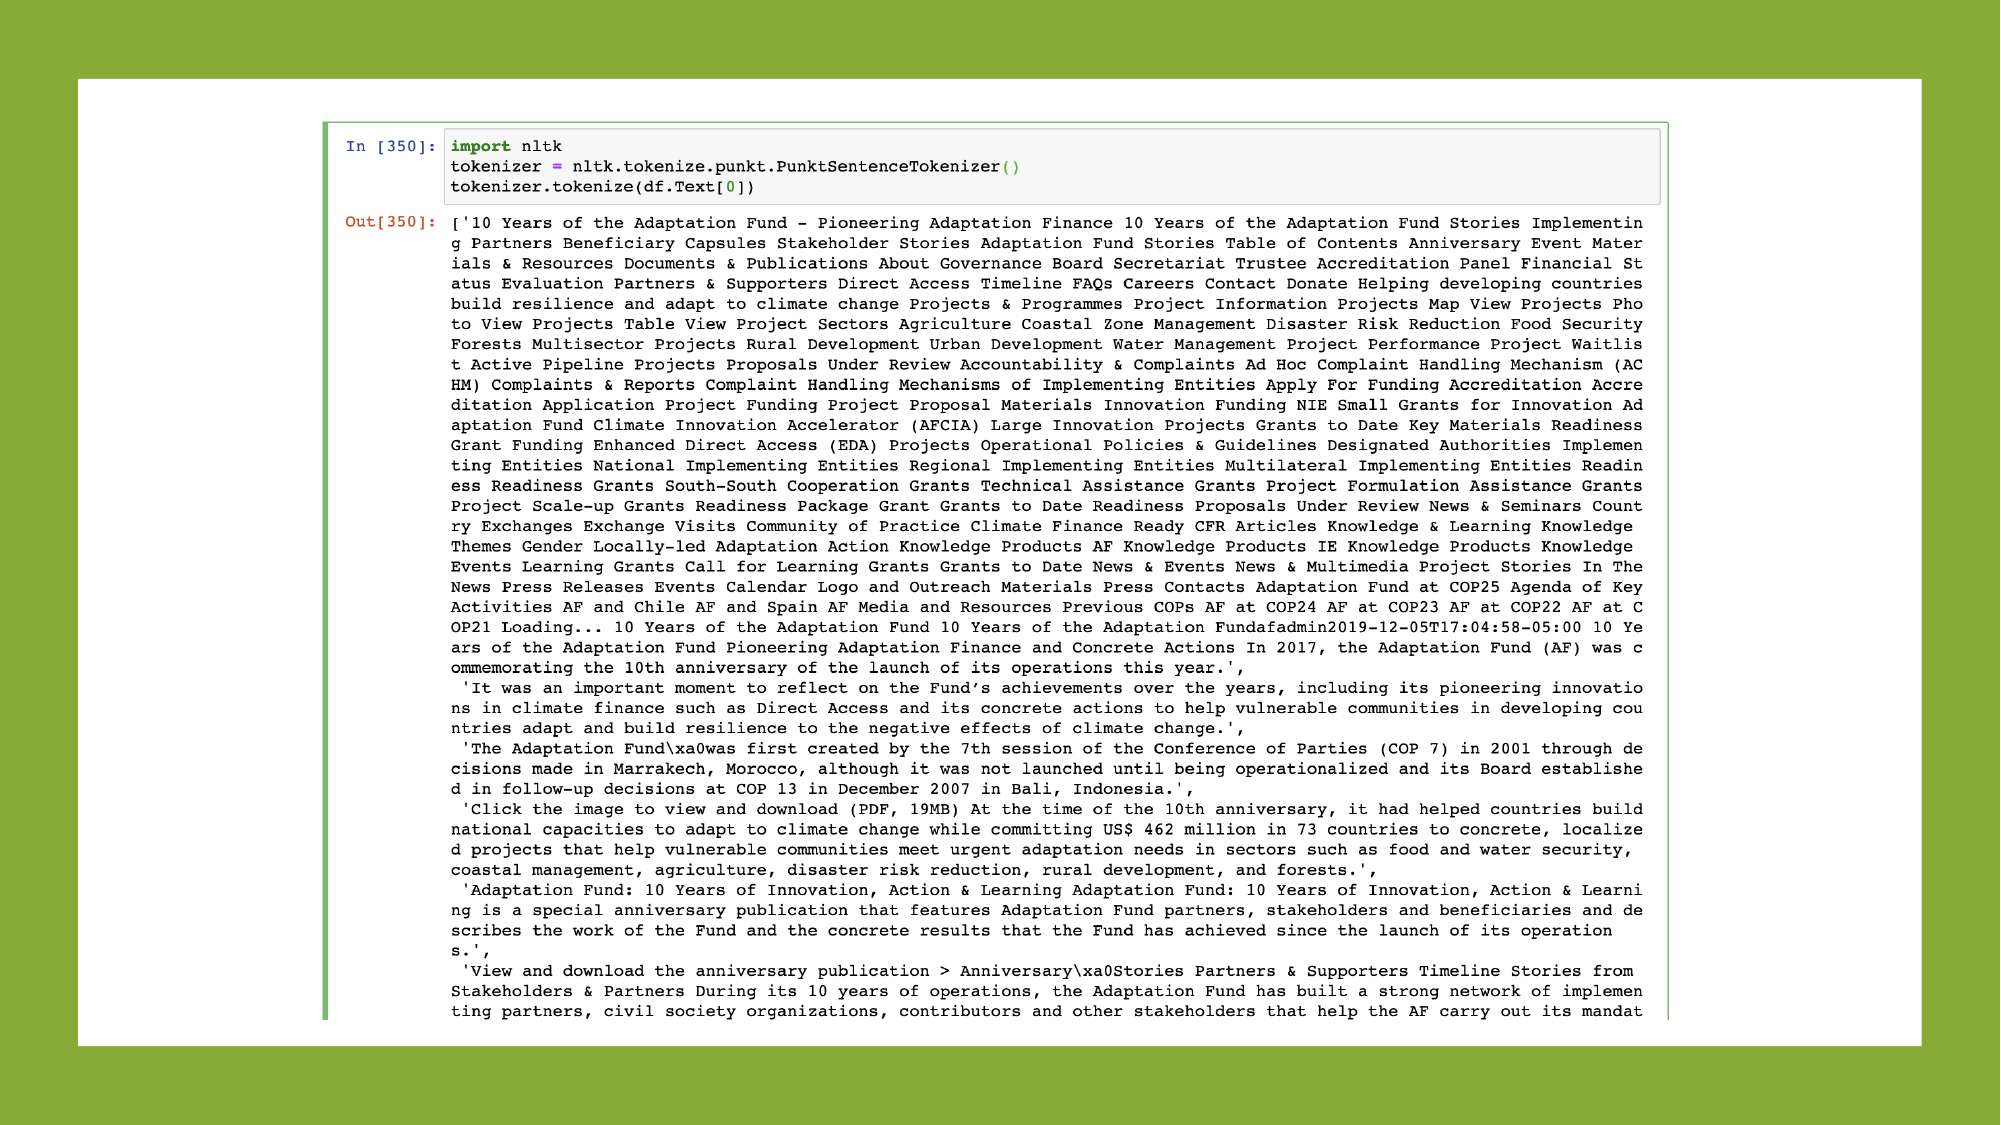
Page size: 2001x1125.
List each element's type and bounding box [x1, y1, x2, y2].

text_box [76, 77, 1924, 1048]
list [317, 104, 1683, 1020]
text_box [0, 0, 2000, 1125]
